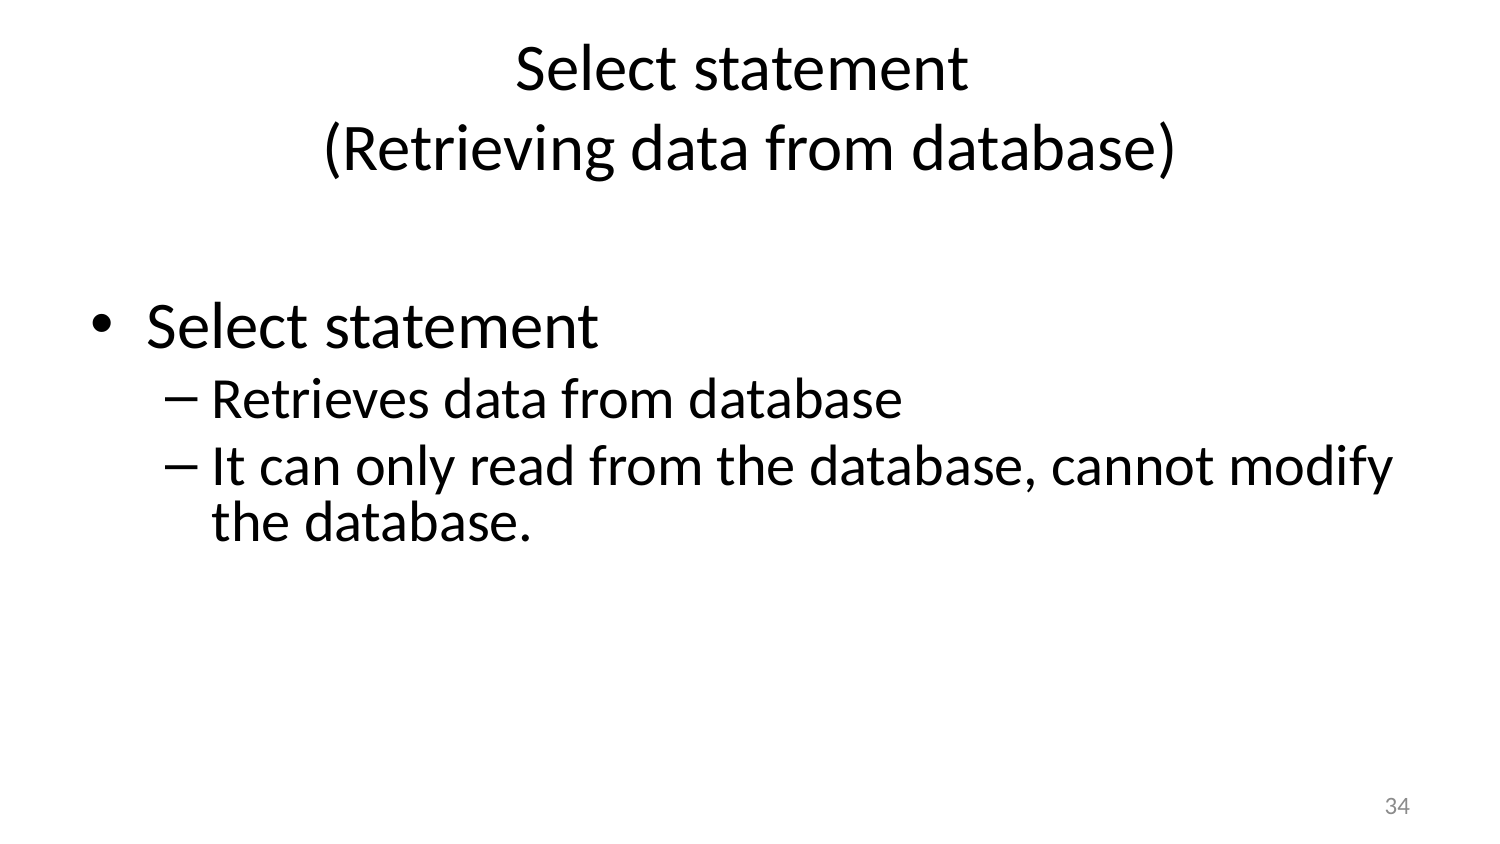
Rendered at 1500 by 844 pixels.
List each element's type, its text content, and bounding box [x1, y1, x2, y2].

list Select statement Retrieves data from database It can only read from the database, cannot modify the database. [75, 196, 1425, 754]
slide_number 34 [1074, 782, 1425, 827]
title Select statement (Retrieving data from database) [75, 33, 1425, 175]
